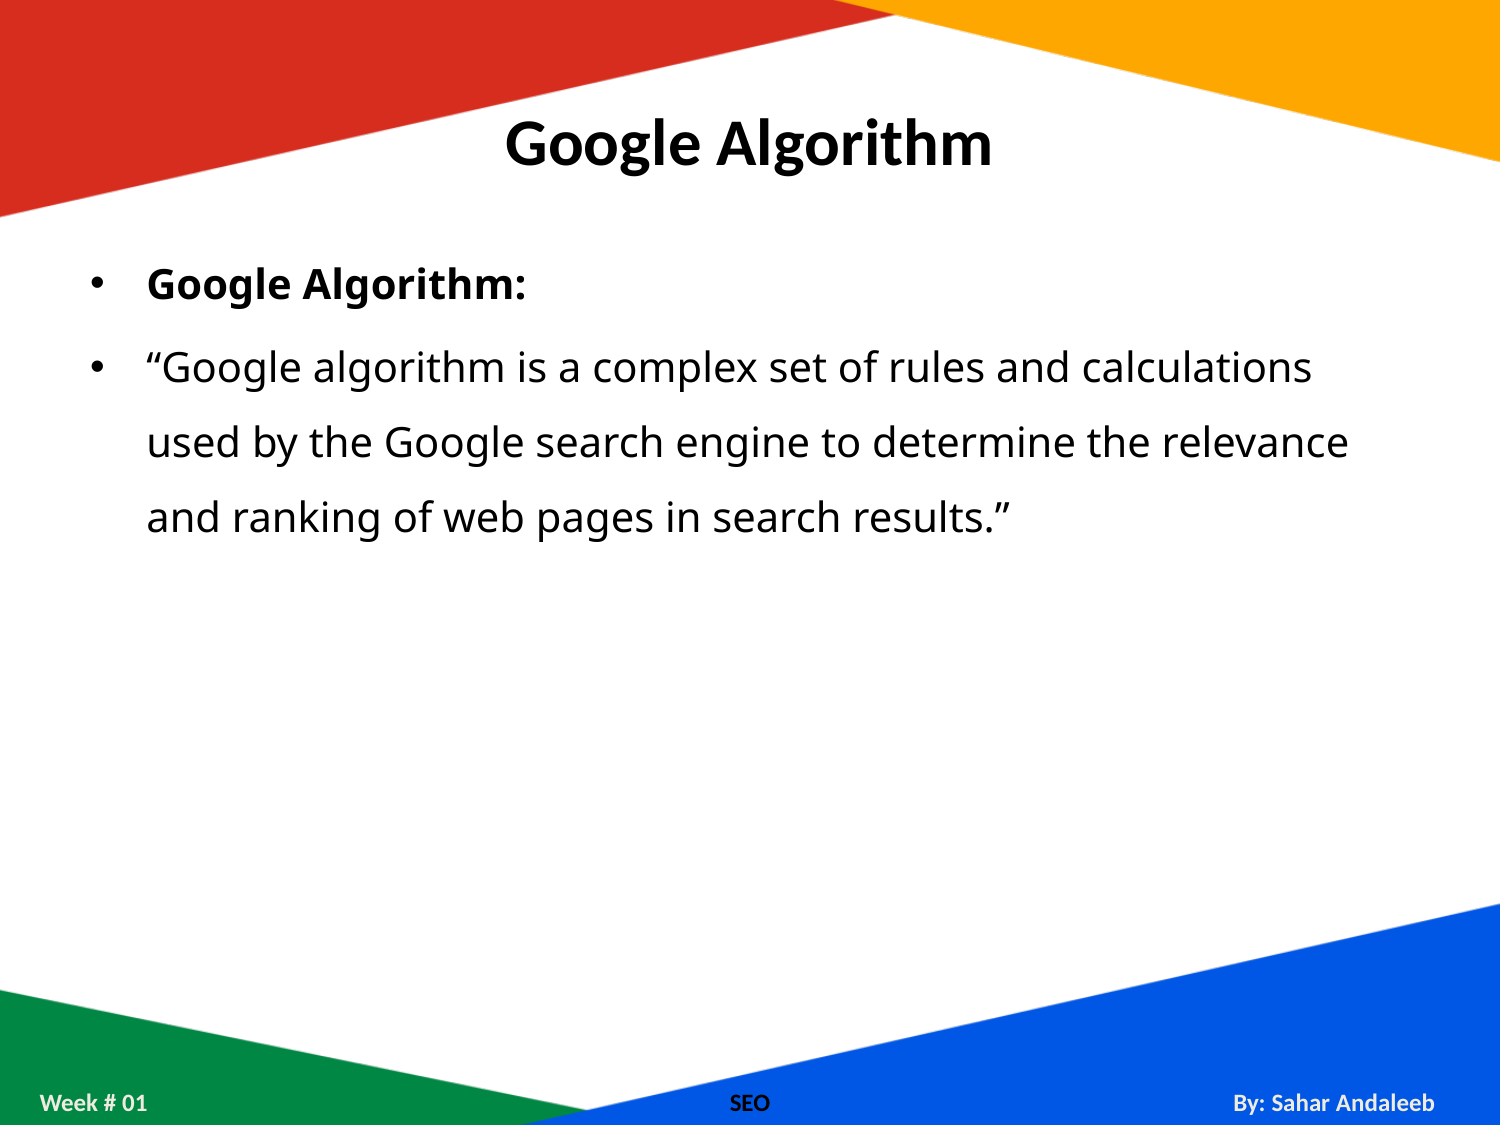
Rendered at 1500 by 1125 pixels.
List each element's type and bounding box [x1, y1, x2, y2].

text_box [0, 0, 1500, 1125]
